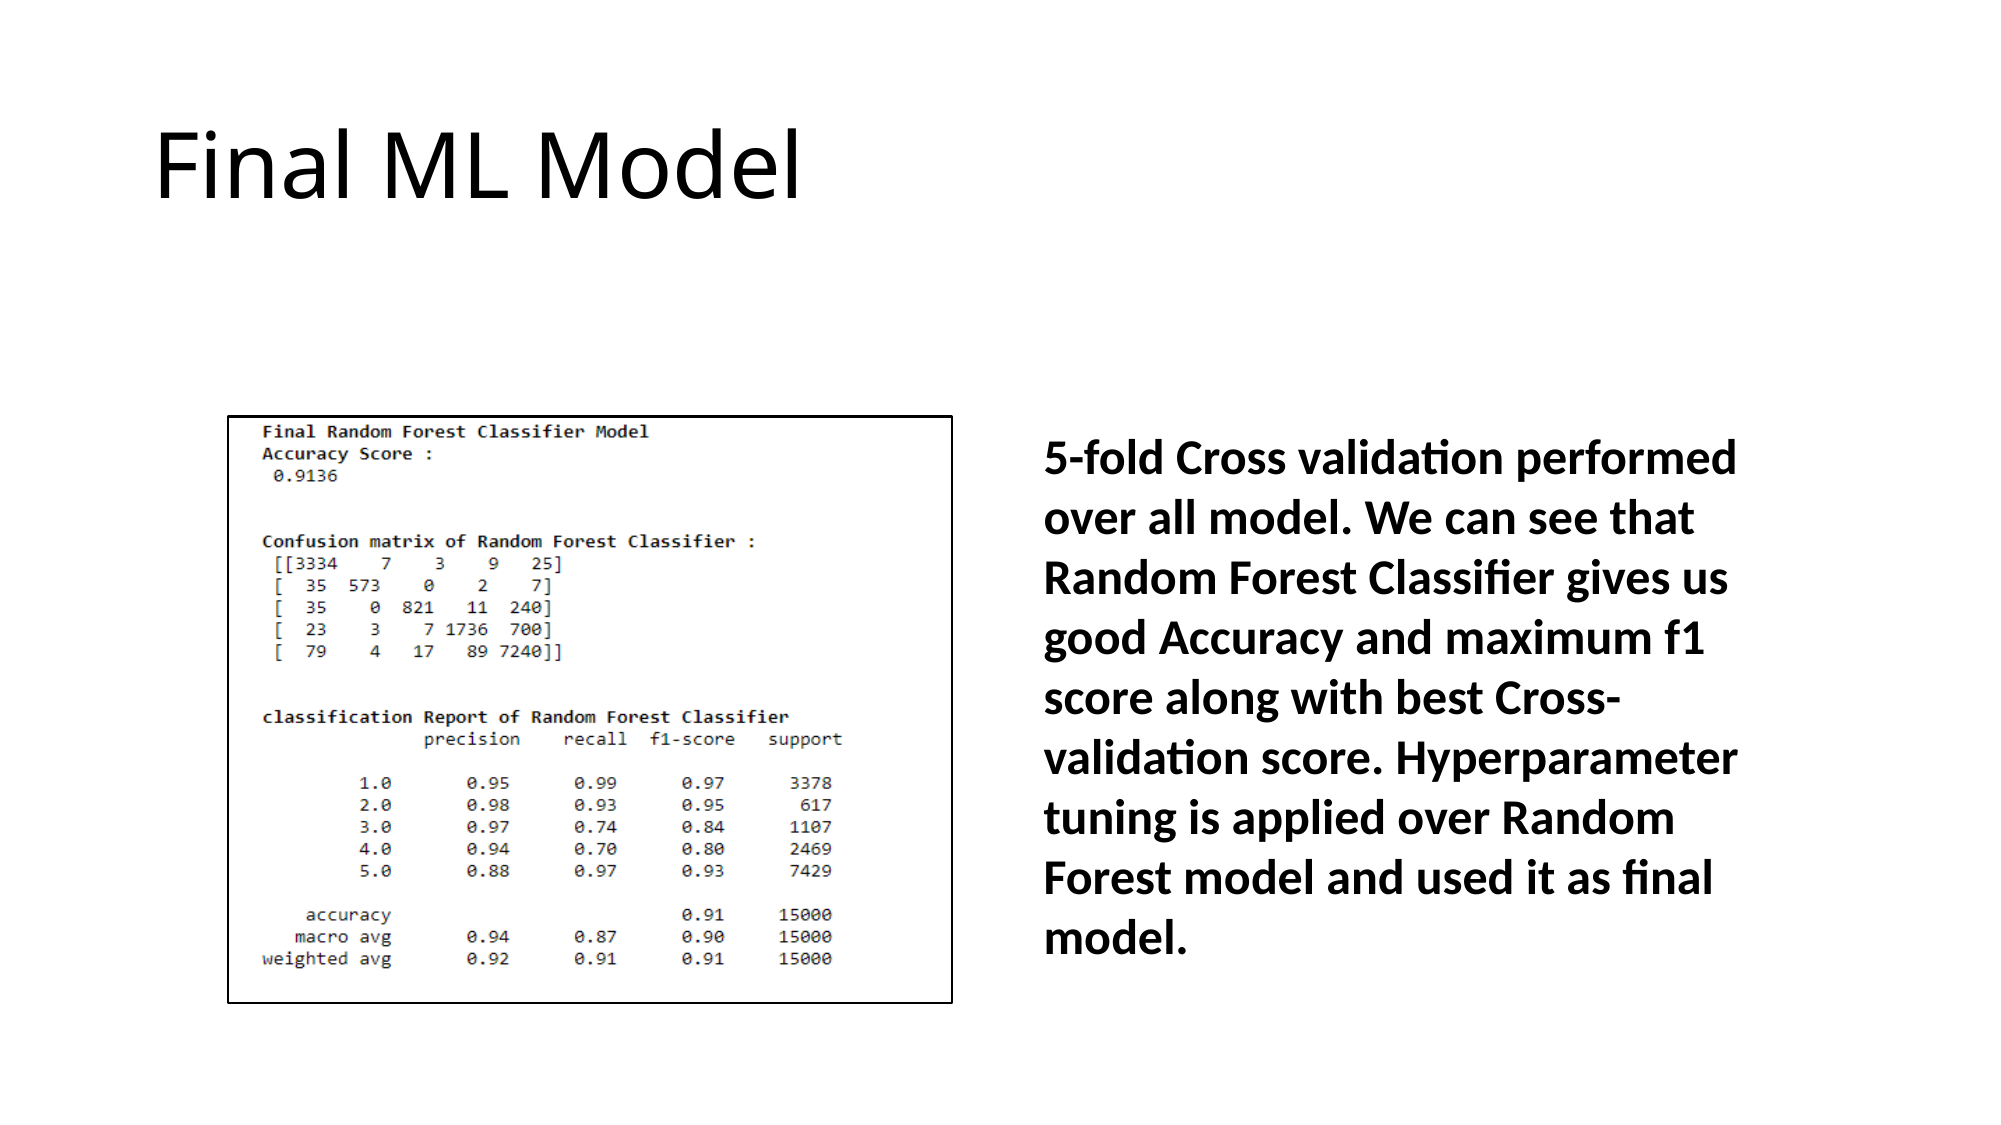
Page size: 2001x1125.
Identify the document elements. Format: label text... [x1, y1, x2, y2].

title Final ML Model [137, 59, 1863, 278]
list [229, 417, 951, 1002]
text_box 5-fold Cross validation performed over all model. We can see that Random Forest Classifier gives us good Accuracy and maximum f1 score along with best Cross-validation score. Hyperparameter tuning is applied over Random Forest model and used it as final model. [1028, 417, 1799, 973]
